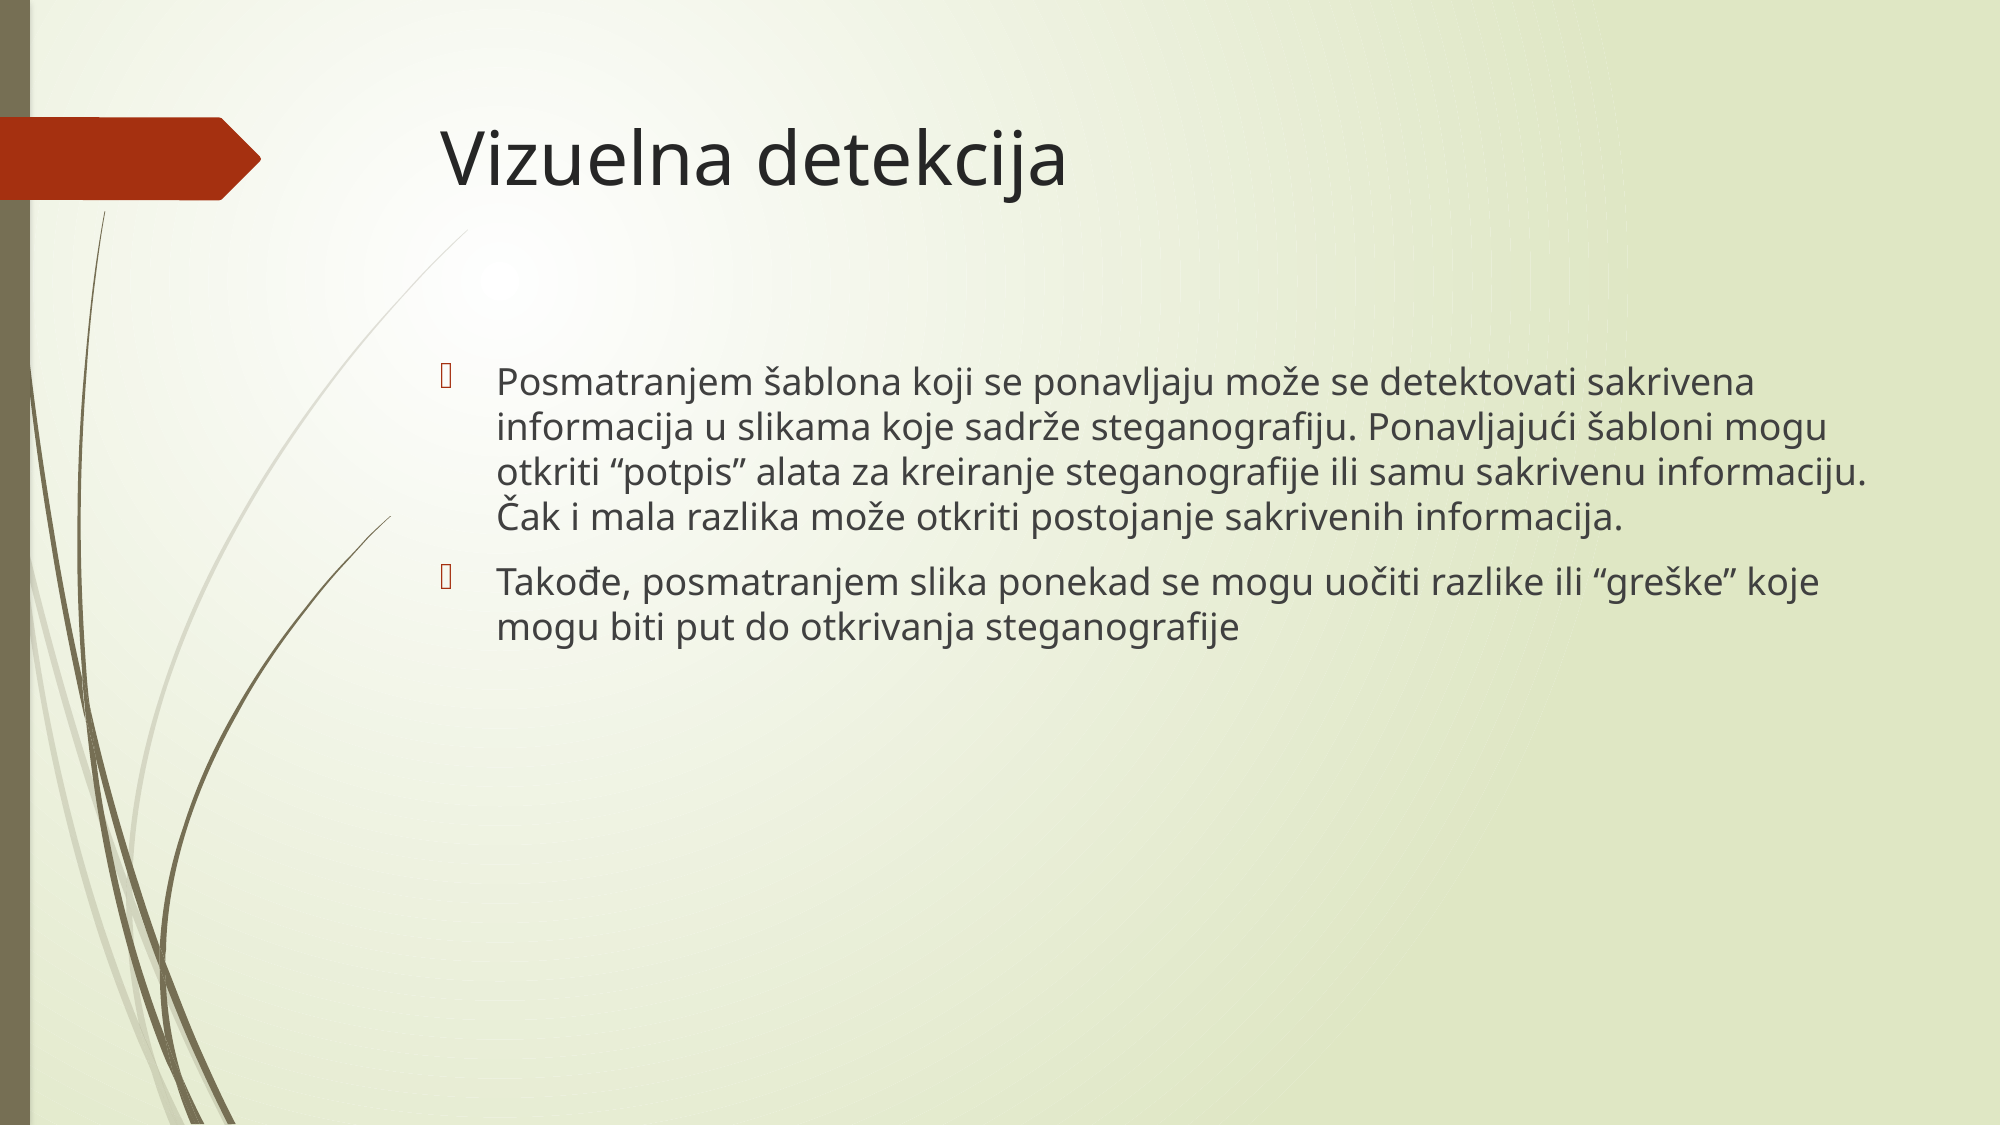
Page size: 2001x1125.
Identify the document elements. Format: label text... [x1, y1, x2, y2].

list Posmatranjem šablona koji se ponavljaju može se detektovati sakrivena informacija u slikama koje sadrže steganografiju. Ponavljajući šabloni mogu otkriti “potpis” alata za kreiranje steganografije ili samu sakrivenu informaciju. Čak i mala razlika može otkriti postojanje sakrivenih informacija. Takođe, posmatranjem slika ponekad se mogu uočiti razlike ili “greške” koje mogu biti put do otkrivanja steganografije [424, 350, 1888, 970]
title Vizuelna detekcija [425, 102, 1888, 313]
